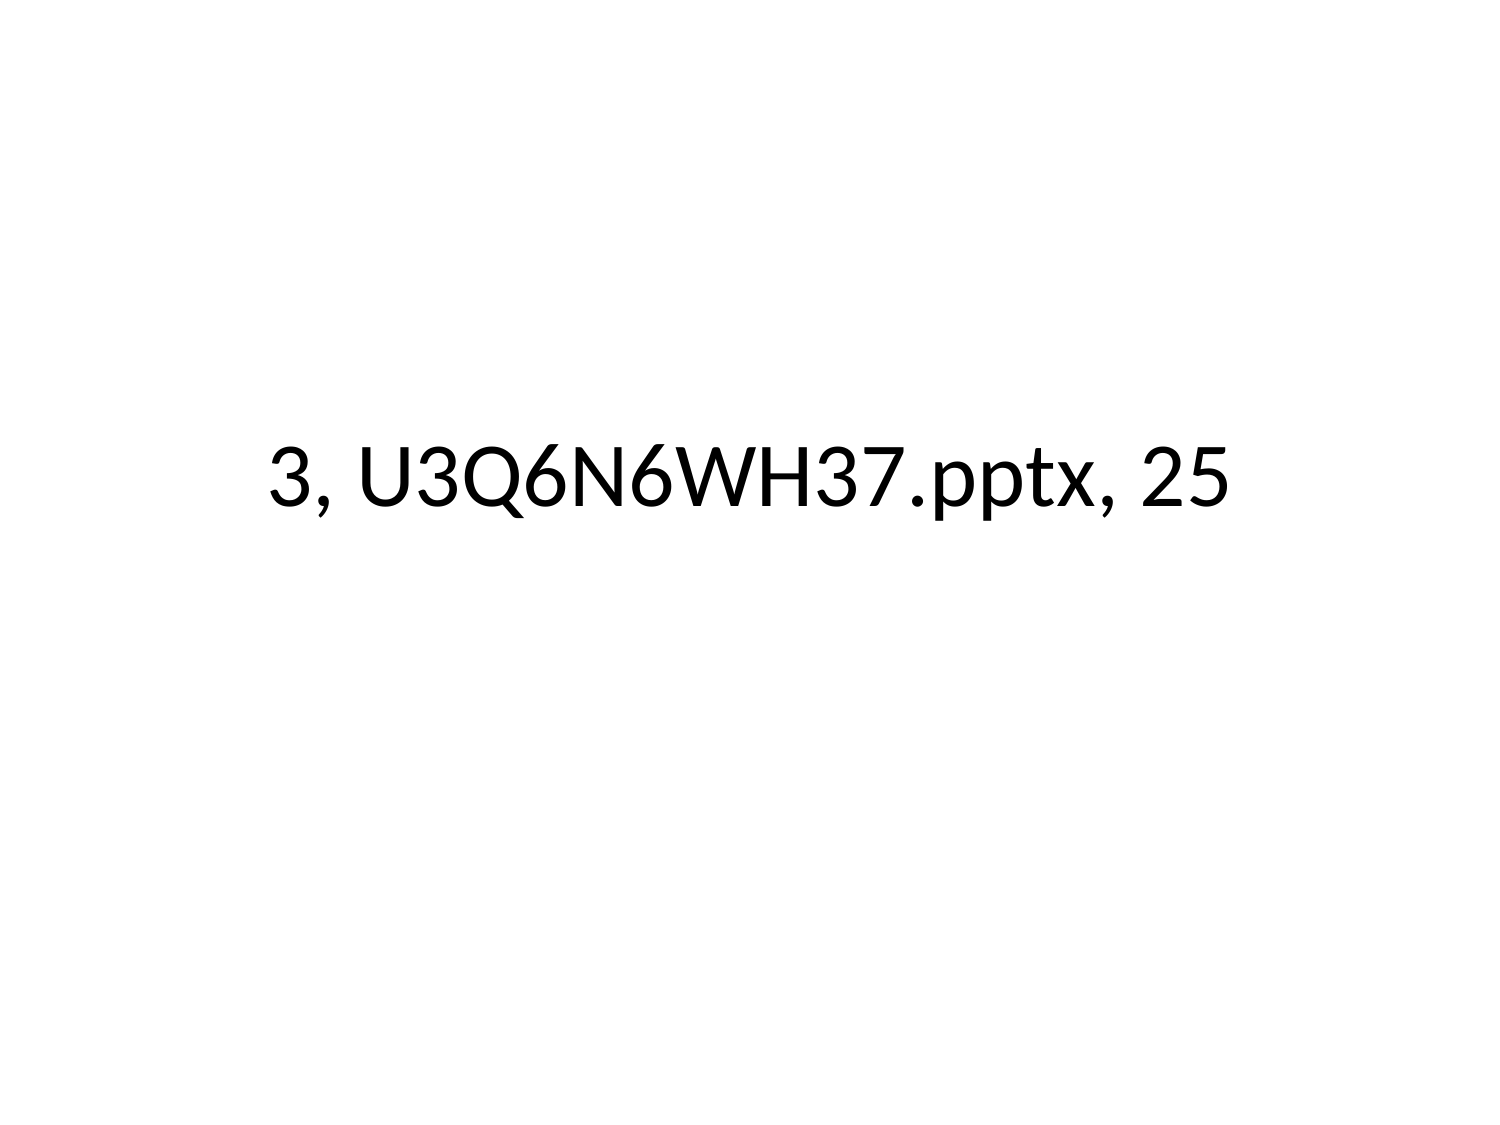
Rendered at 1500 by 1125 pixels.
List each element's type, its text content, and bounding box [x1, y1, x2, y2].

title 3, U3Q6N6WH37.pptx, 25 [112, 349, 1388, 591]
